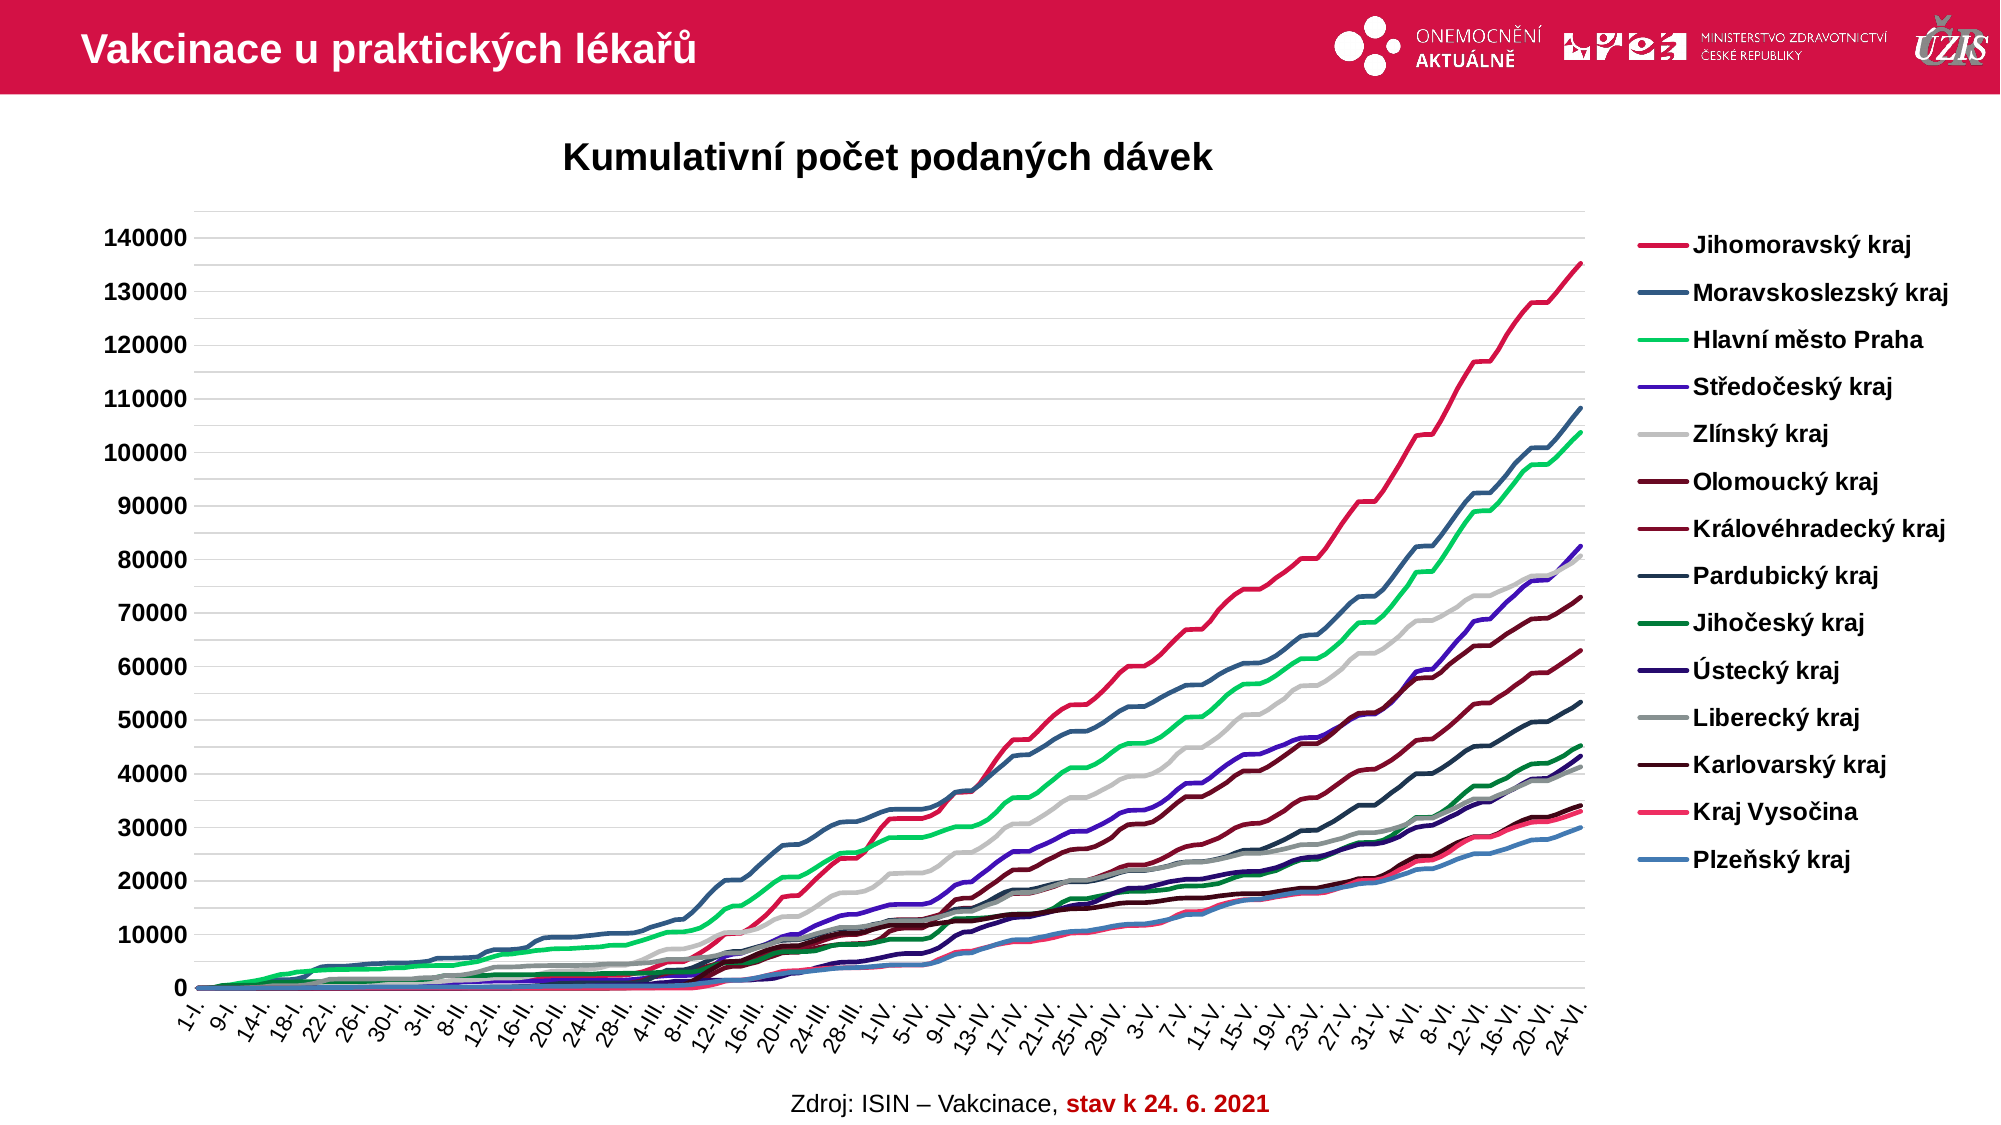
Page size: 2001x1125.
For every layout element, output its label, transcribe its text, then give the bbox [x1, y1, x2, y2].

chart [65, 97, 1969, 1080]
text_box Zdroj: ISIN – Vakcinace, stav k 24. 6. 2021 [507, 1080, 1554, 1125]
title Vakcinace u praktických lékařů [65, 2, 1251, 97]
picture [1563, 31, 1888, 60]
picture [1334, 16, 1542, 76]
picture [1915, 15, 1989, 66]
